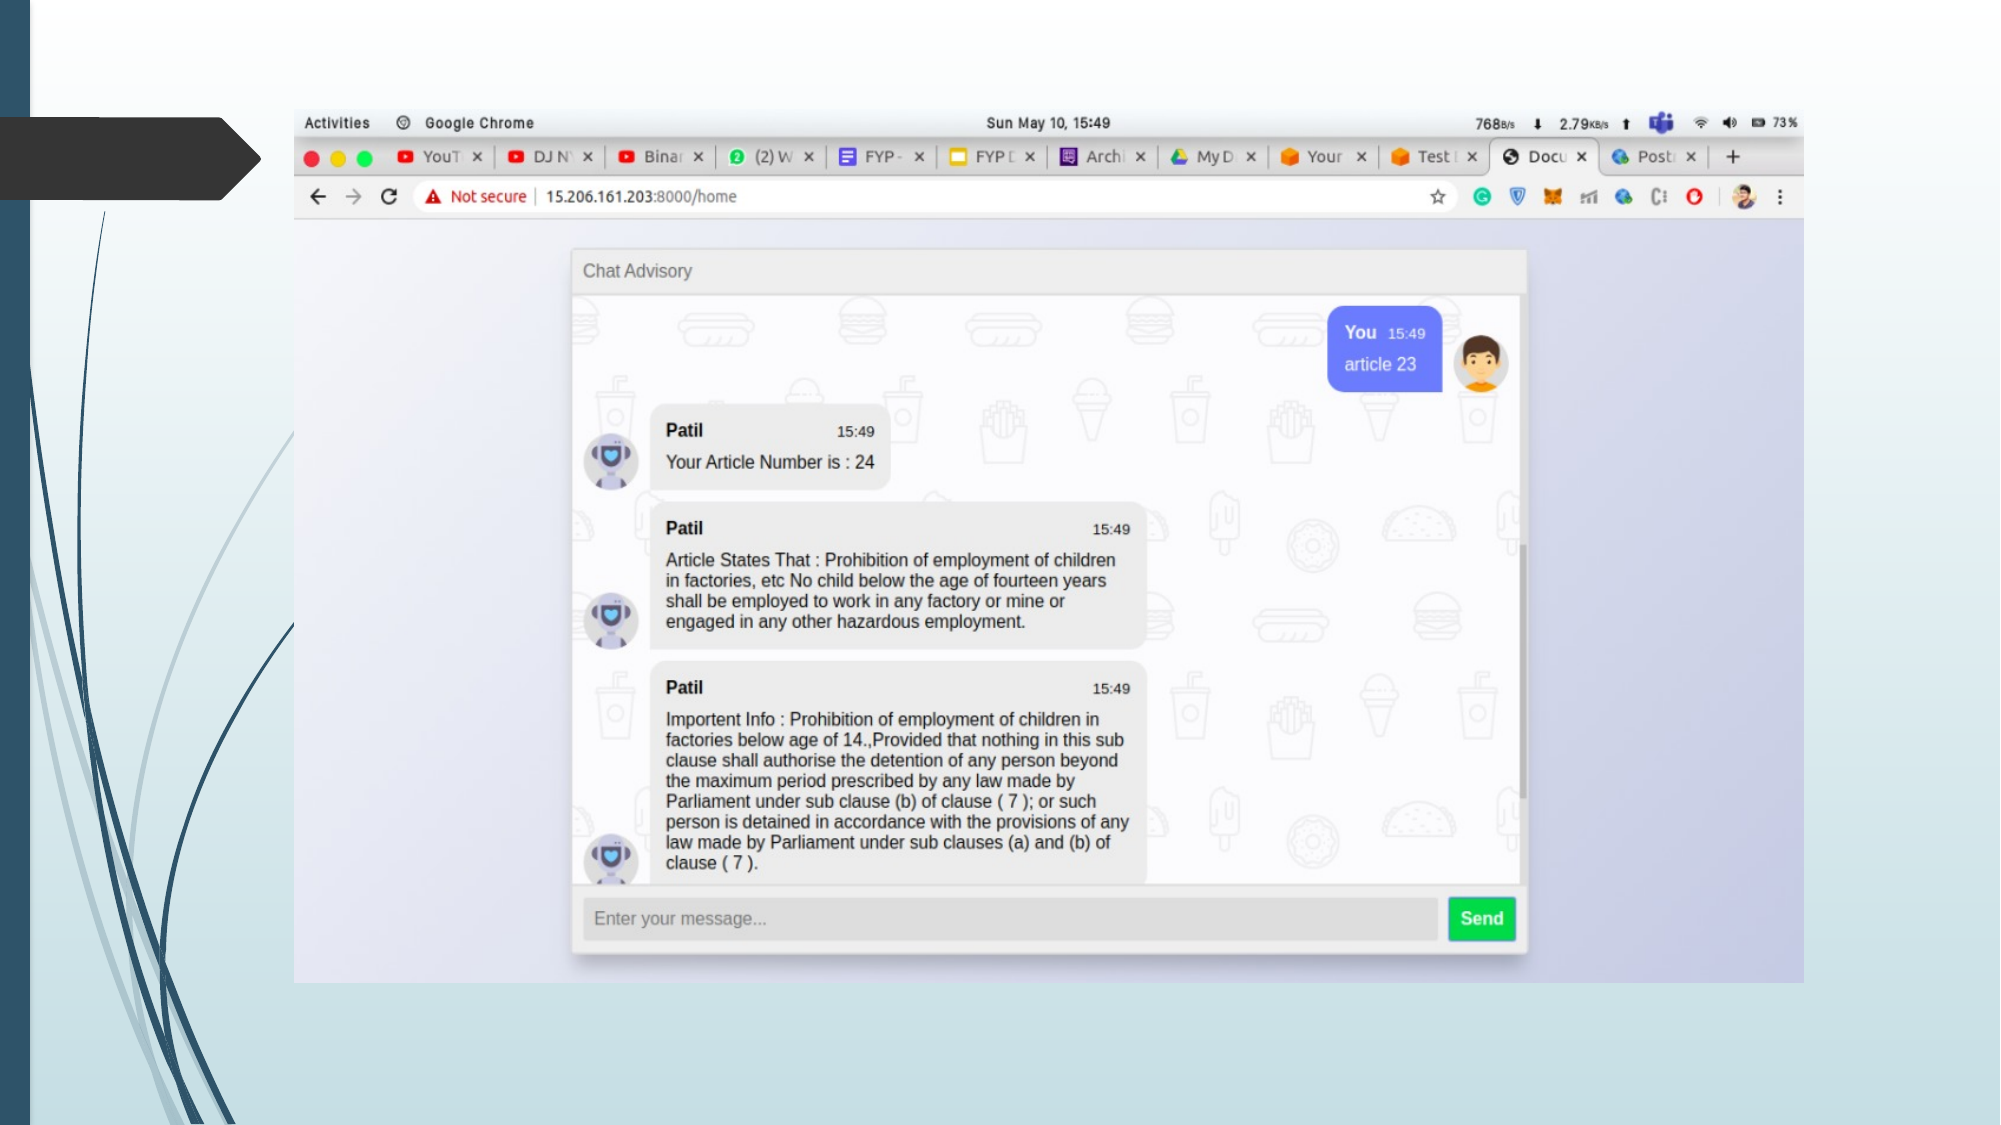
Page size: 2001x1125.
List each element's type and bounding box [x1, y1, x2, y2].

picture [294, 109, 1804, 983]
